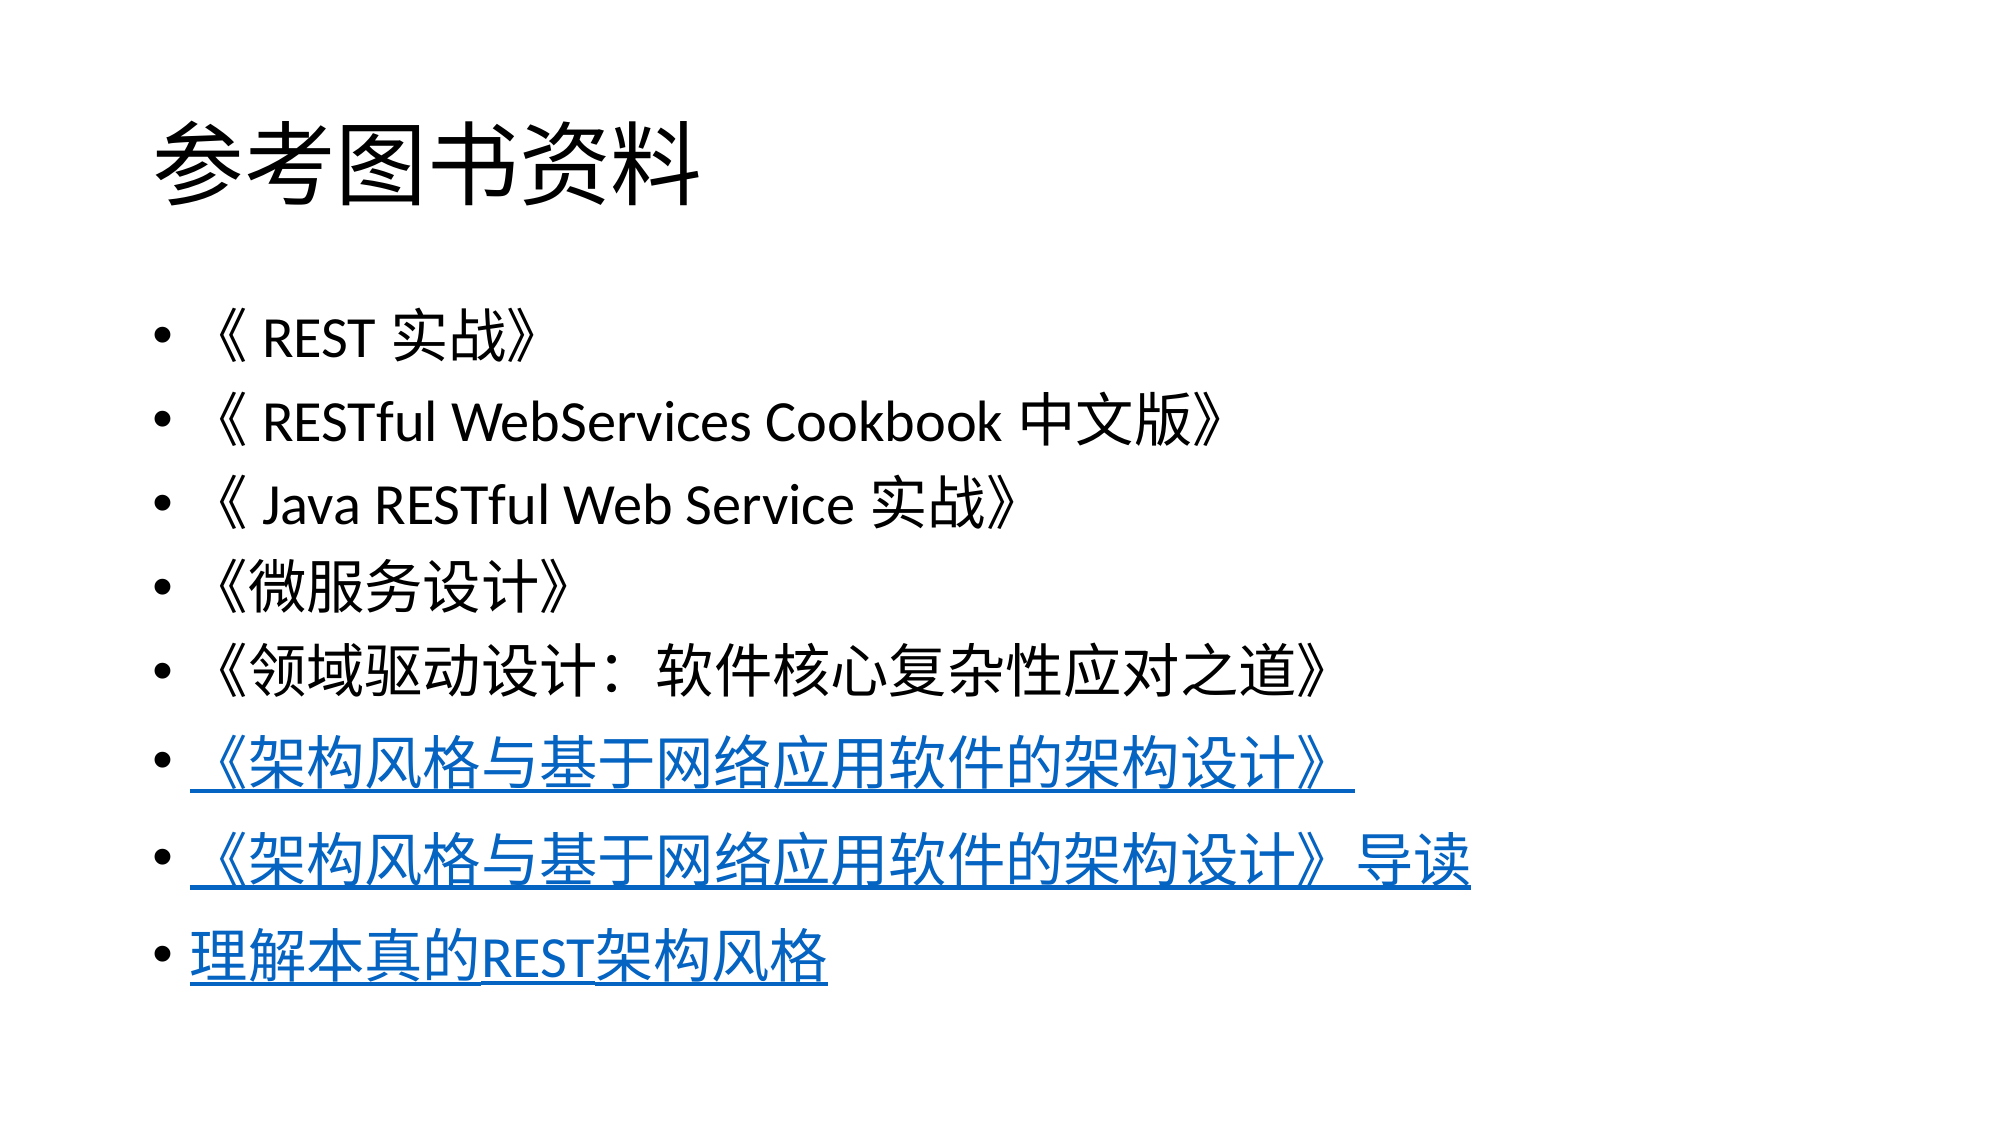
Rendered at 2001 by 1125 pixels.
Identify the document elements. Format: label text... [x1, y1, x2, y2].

title 参考图书资料 [137, 59, 1863, 278]
list 《REST实战》 《RESTful WebServices Cookbook中文版》 《Java RESTful Web Service实战》 《微服务设计》 《领域驱动设计：软件核心复杂性应对之道》 《架构风格与基于网络应用软件的架构设计》 《架构风格与基于网络应用软件的架构设计》导读 理解本真的REST架构风格 [137, 299, 1863, 1014]
